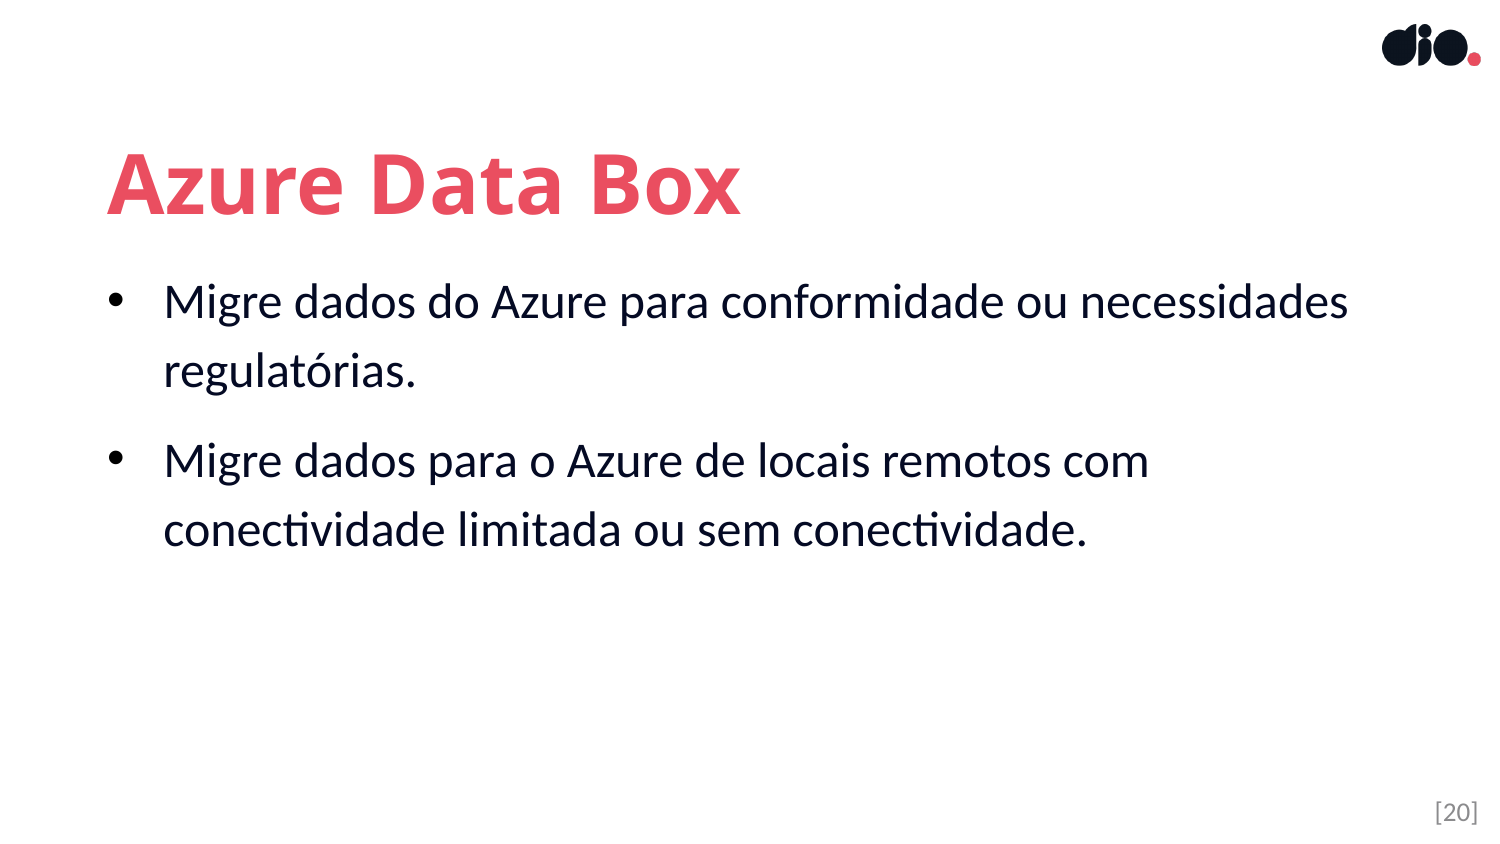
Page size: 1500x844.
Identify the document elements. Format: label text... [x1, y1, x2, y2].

slide_number [20] [1403, 779, 1494, 844]
picture [1382, 24, 1481, 66]
text_box Migre dados do Azure para conformidade ou necessidades regulatórias. Migre dados para o Azure de locais remotos com conectividade limitada ou sem conectividade. [92, 176, 1423, 640]
text_box Azure Data Box [92, 104, 1408, 243]
